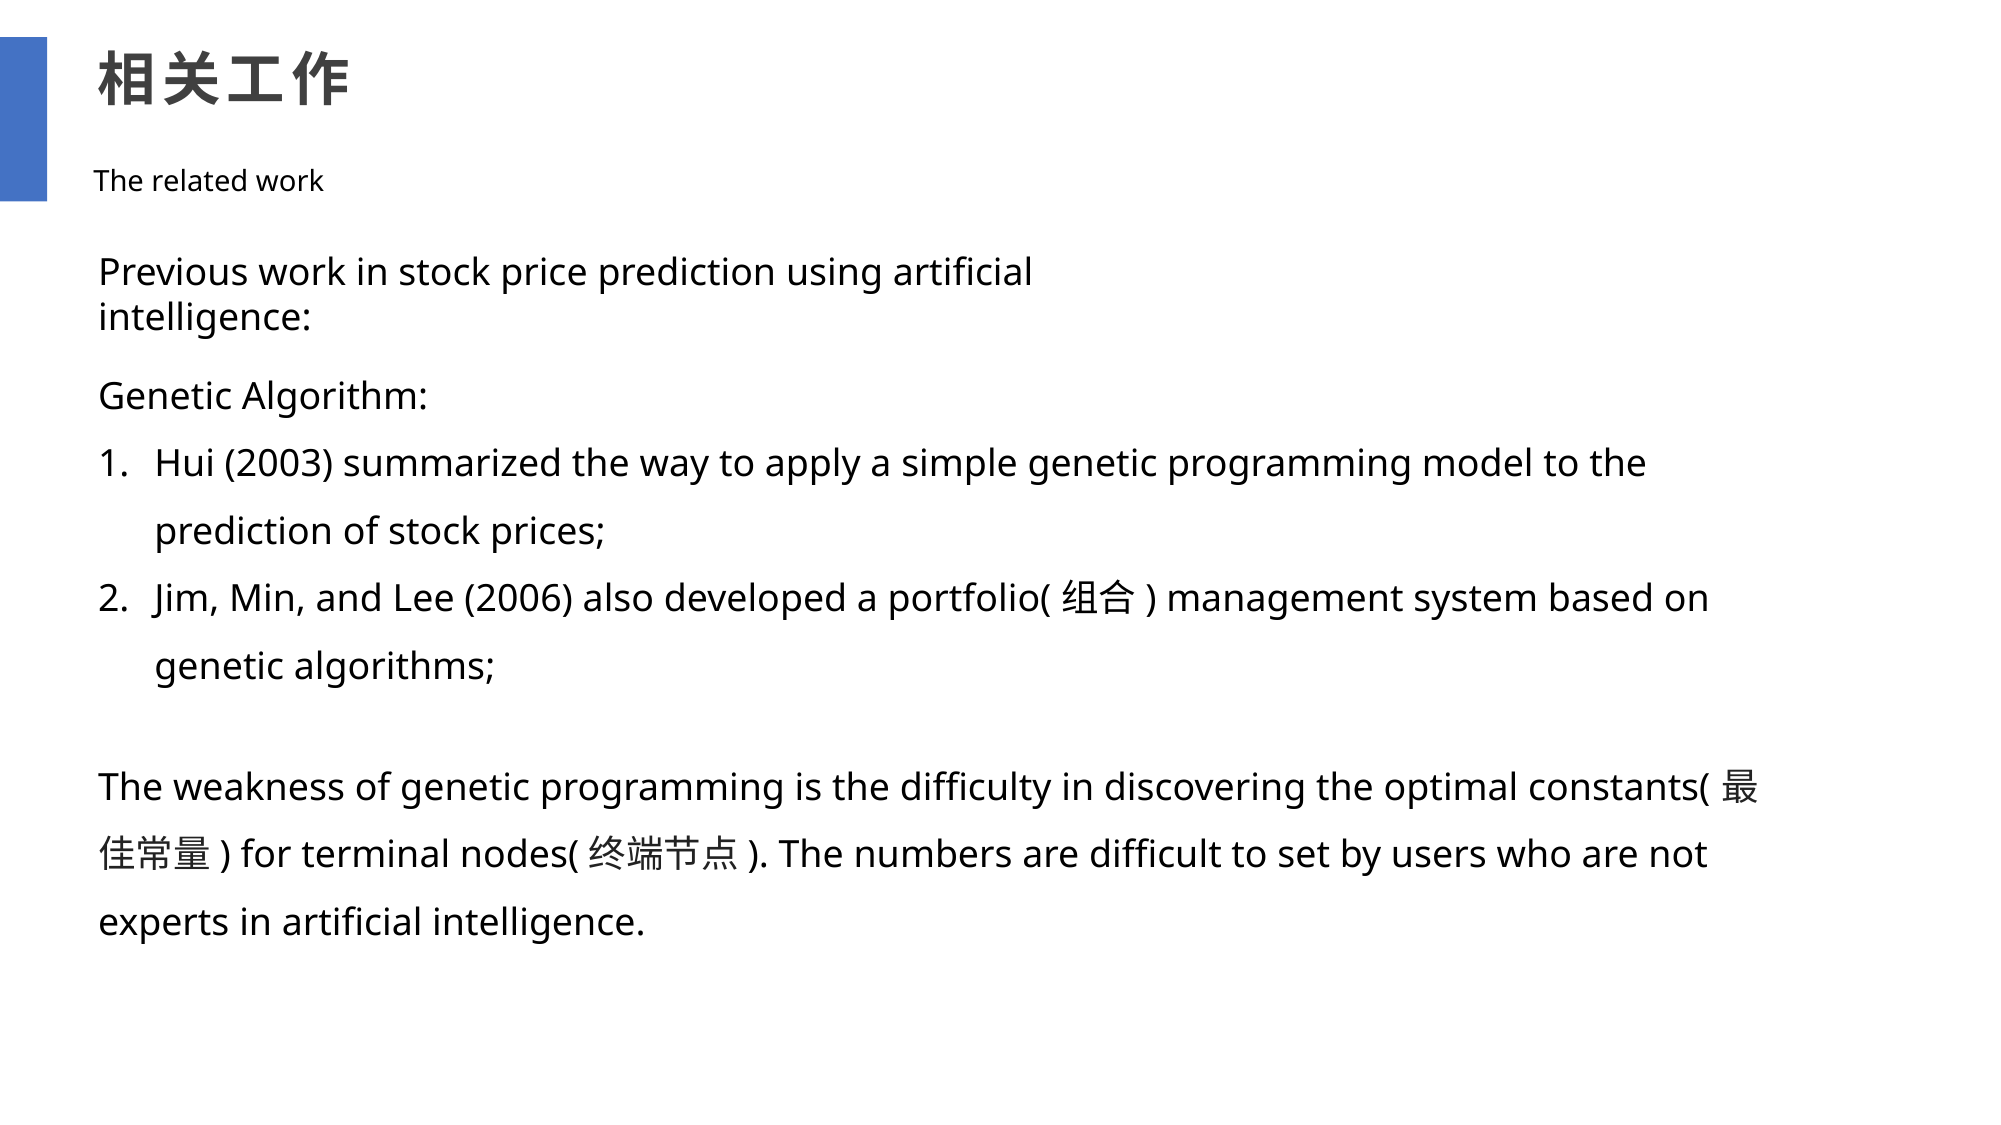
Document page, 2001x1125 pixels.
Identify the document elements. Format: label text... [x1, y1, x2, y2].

text_box Previous work in stock price prediction using artificial intelligence: [83, 240, 1180, 341]
text_box The related work [83, 146, 520, 202]
text_box Genetic Algorithm: Hui (2003) summarized the way to apply a simple genetic programming model to the prediction of stock prices; Jim, Min, and Lee (2006) also developed a portfolio(组合) management system based on genetic algorithms; [83, 341, 1755, 695]
text_box [0, 36, 48, 202]
text_box The weakness of genetic programming is the difficulty in discovering the optimal constants(最佳常量) for terminal nodes(终端节点). The numbers are difficult to set by users who are not experts in artificial intelligence. [83, 732, 1799, 951]
text_box 相关工作 [87, 37, 360, 118]
